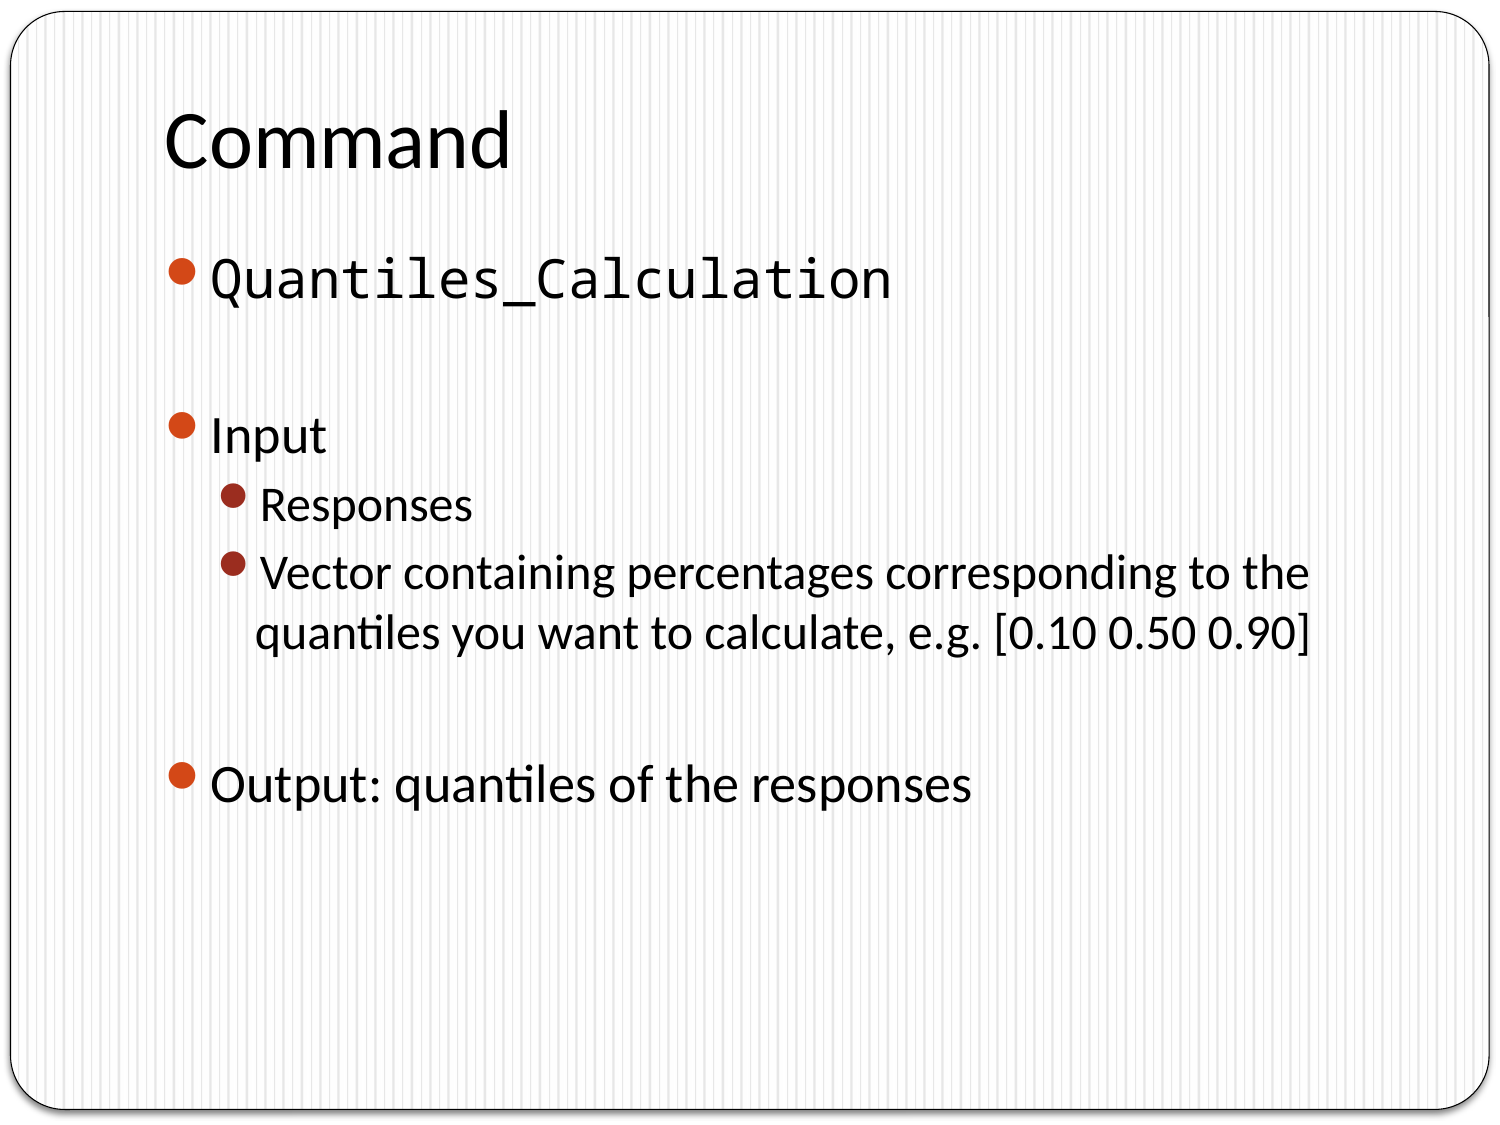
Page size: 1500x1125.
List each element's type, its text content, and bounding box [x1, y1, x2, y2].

title Command [150, 12, 1425, 200]
list Quantiles_Calculation Input Responses Vector containing percentages corresponding to the quantiles you want to calculate, e.g. [0.10 0.50 0.90] Output: quantiles of the responses [150, 237, 1425, 988]
